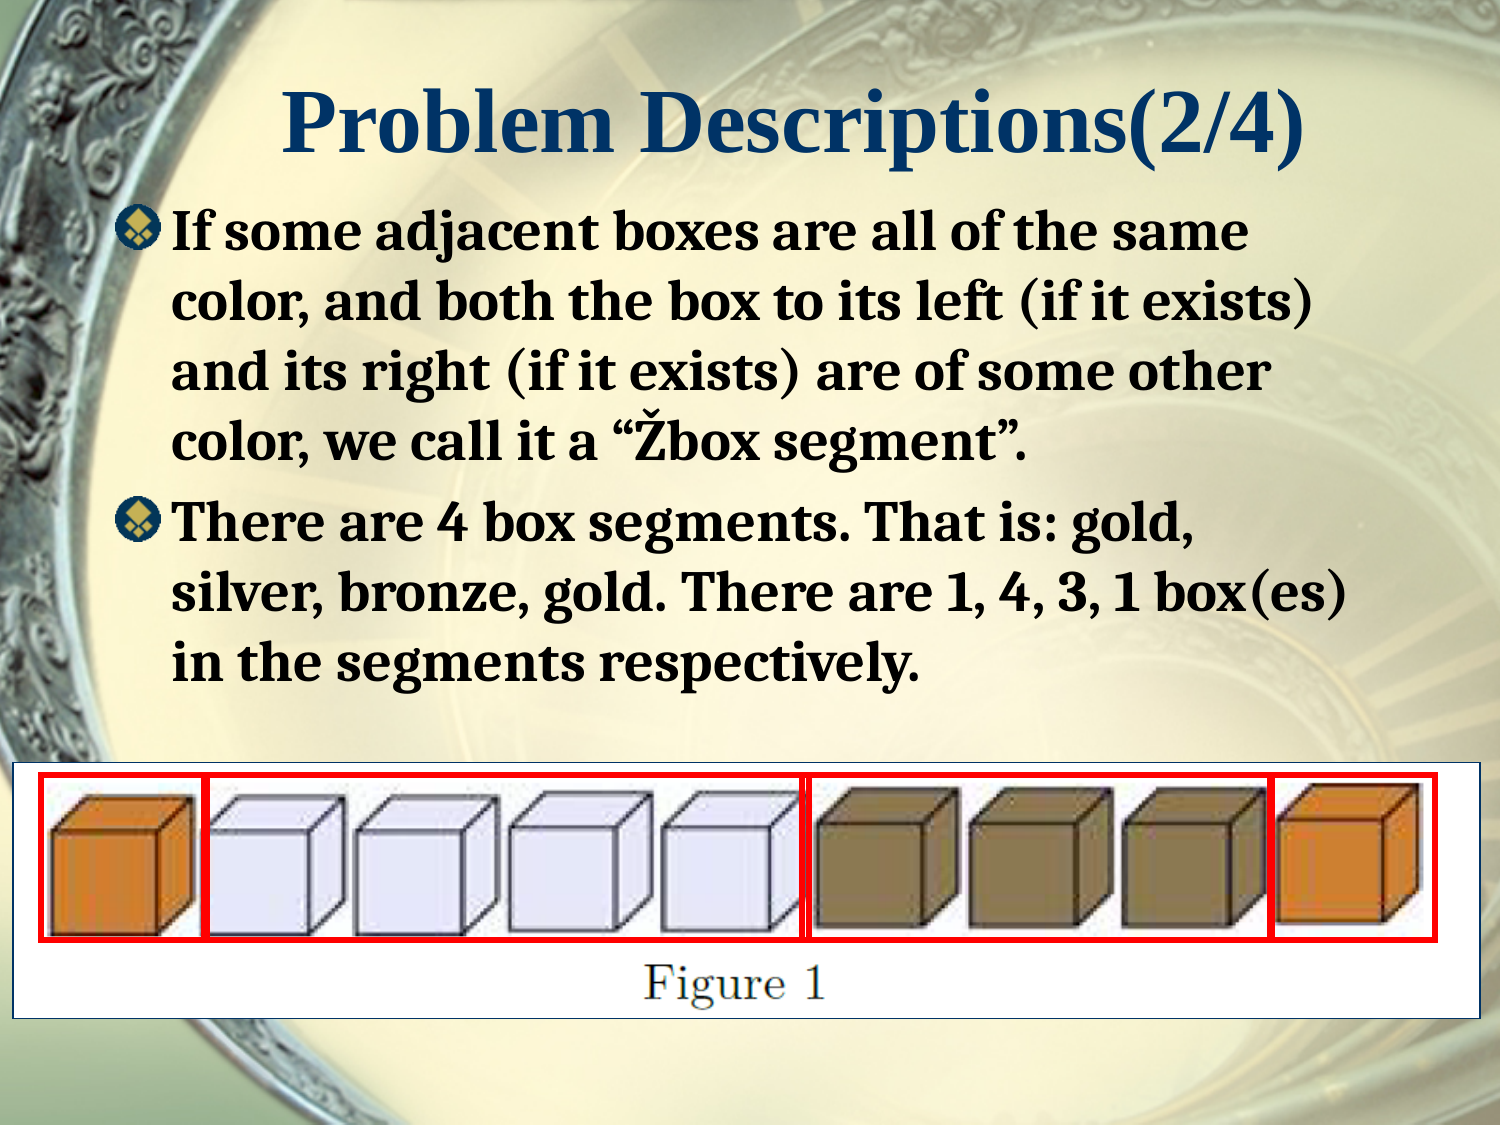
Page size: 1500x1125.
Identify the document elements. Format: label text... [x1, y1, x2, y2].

picture [0, 0, 1500, 1125]
title Problem Descriptions(2/4) [194, 66, 1395, 204]
list If some adjacent boxes are all of the same color, and both the box to its left (if it exists) and its right (if it exists) are of some other color, we call it a “Žbox segment”. There are 4 box segments. That is: gold, silver, bronze, gold. There are 1, 4, 3, 1 box(es) in the segments respectively. [100, 184, 1376, 761]
